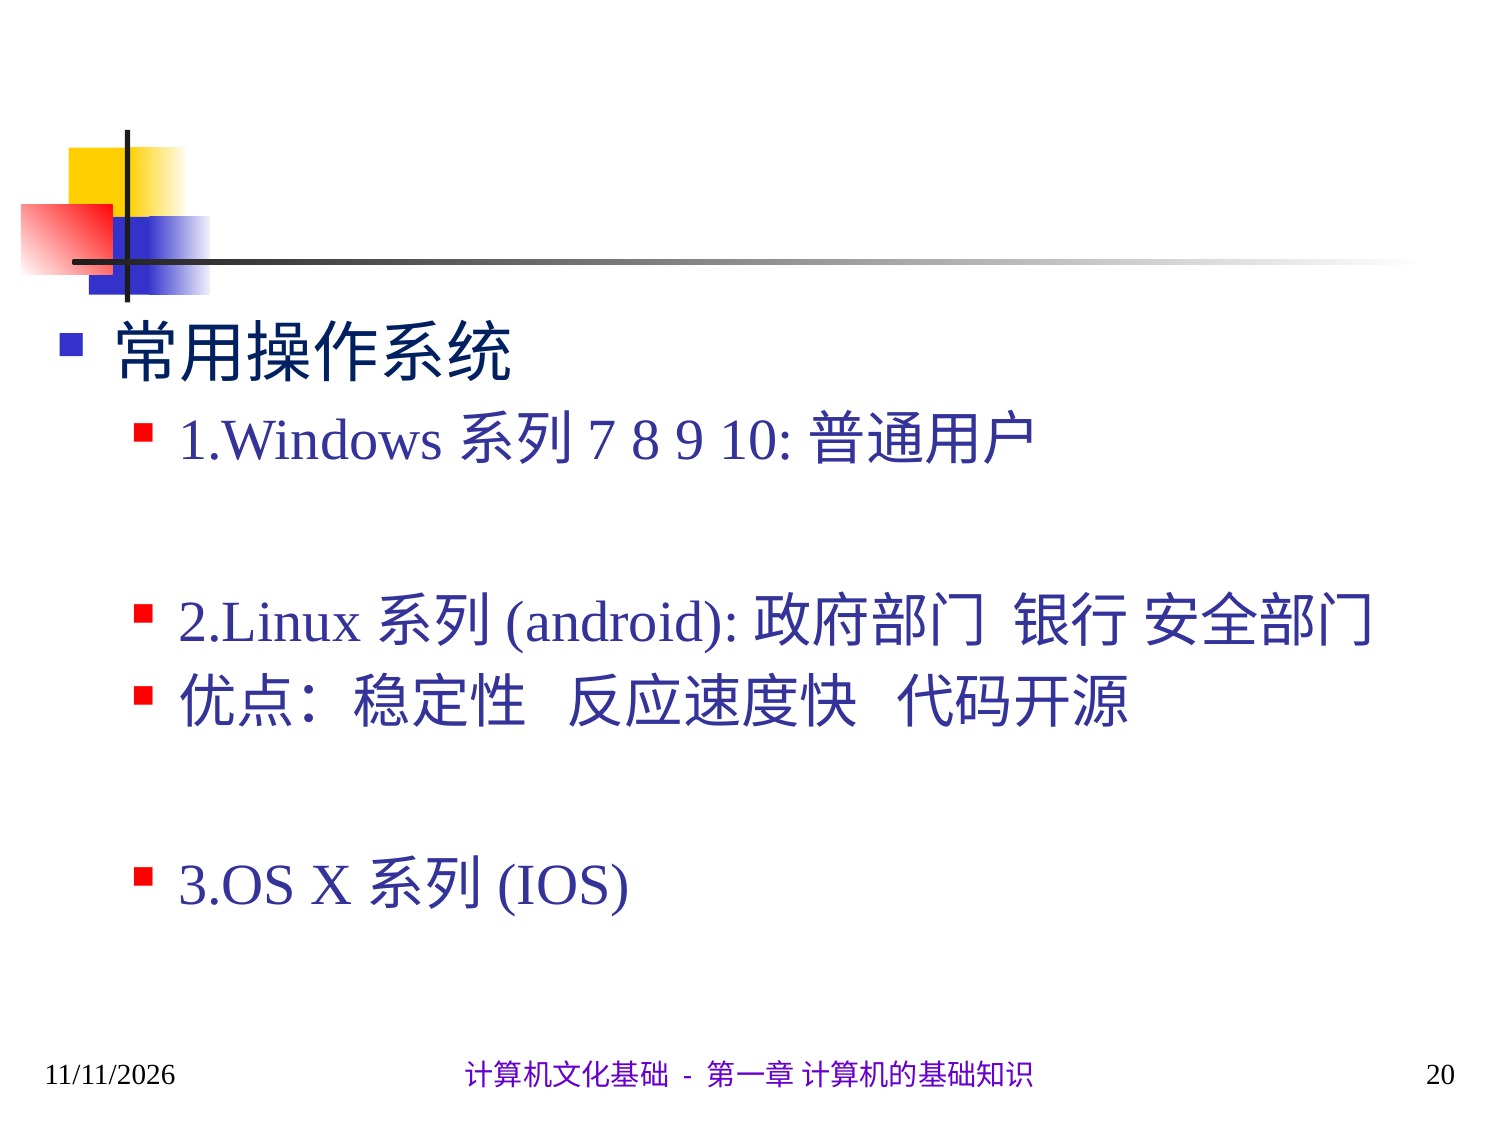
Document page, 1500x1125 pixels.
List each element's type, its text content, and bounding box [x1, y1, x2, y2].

list 常用操作系统 1.Windows系列7 8 9 10:普通用户 2.Linux系列(android):政府部门 银行 安全部门 优点：稳定性 反应速度快 代码开源 3.OS X系列(IOS) [41, 302, 1469, 1024]
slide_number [29, 1023, 219, 1099]
footer 计算机文化基础 - 第一章 计算机的基础知识 [242, 1024, 1258, 1100]
slide_number 20 [1281, 1023, 1471, 1099]
